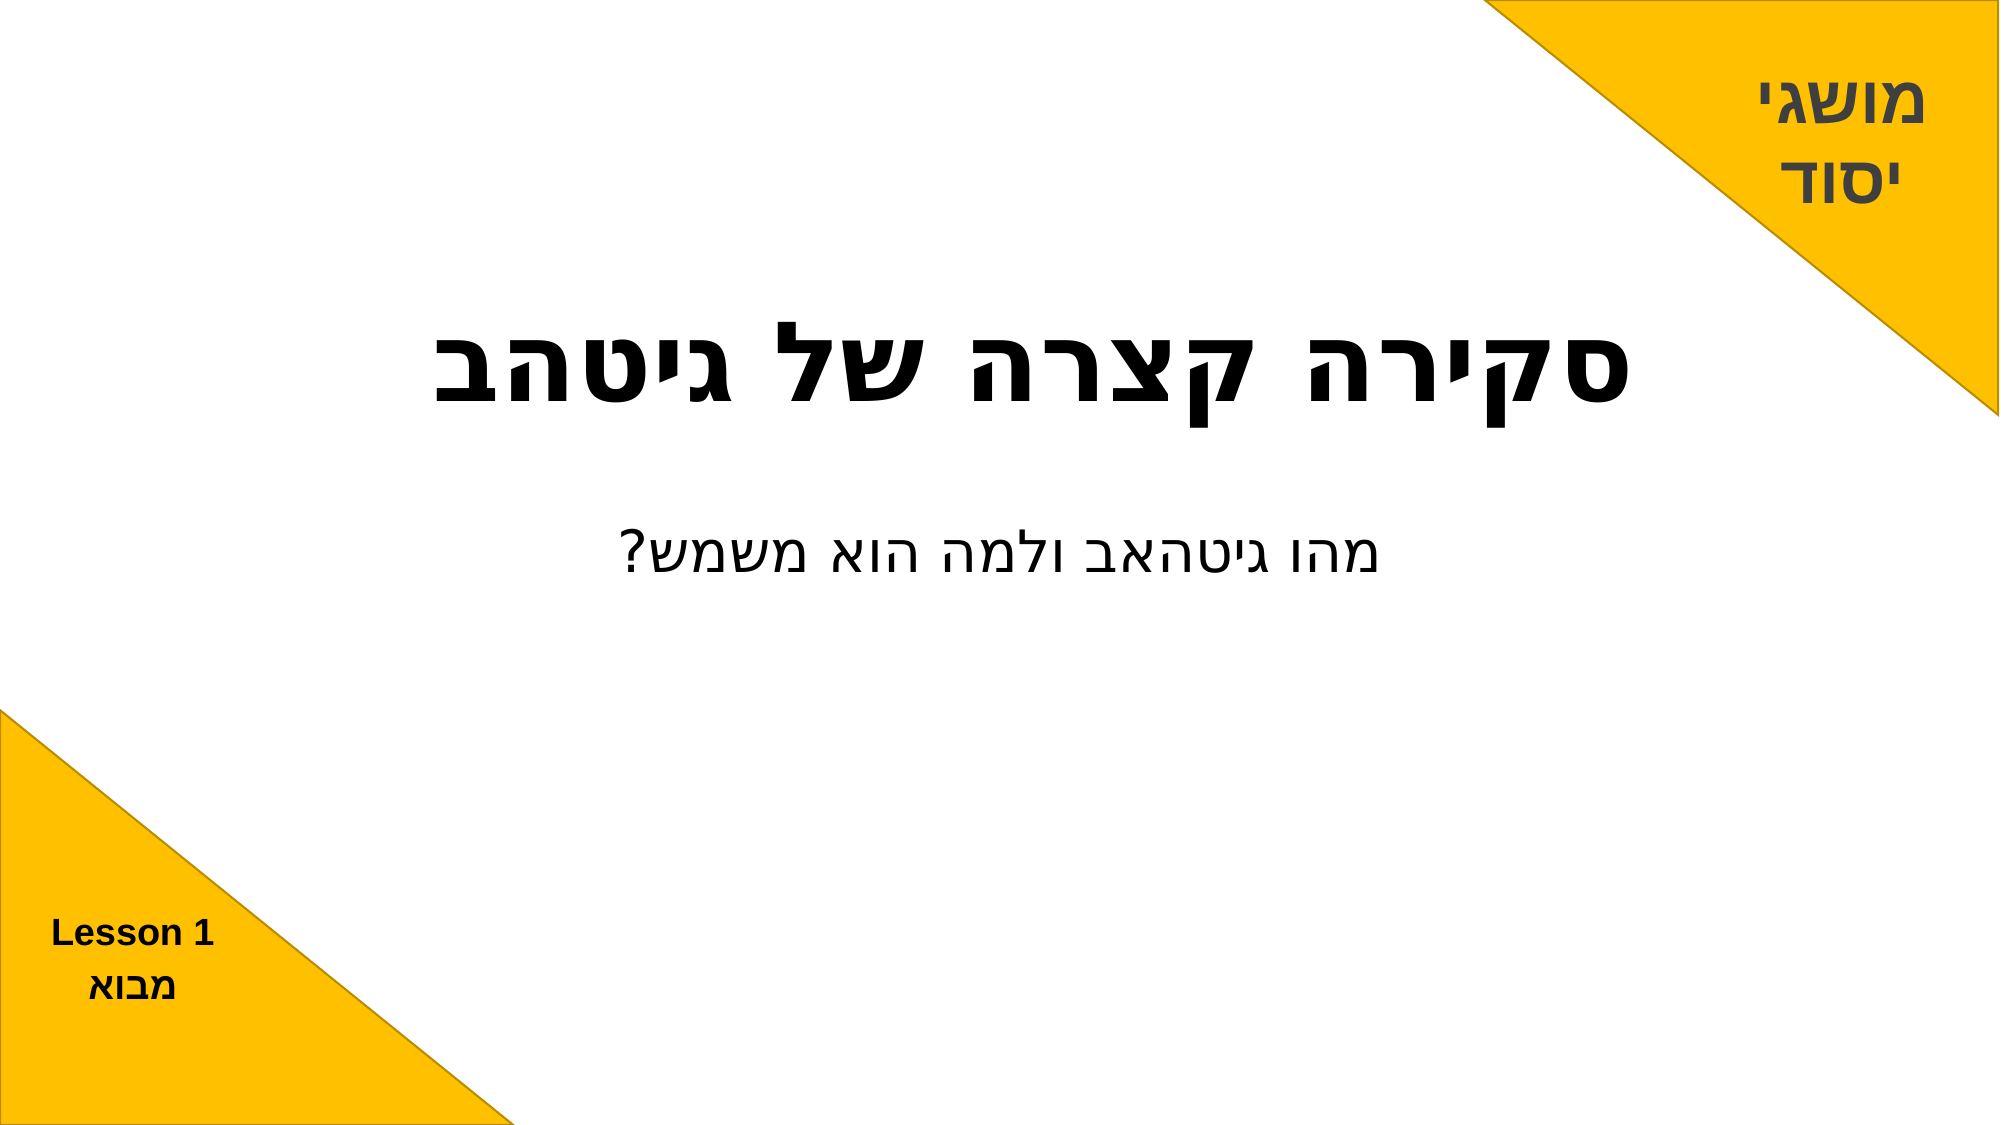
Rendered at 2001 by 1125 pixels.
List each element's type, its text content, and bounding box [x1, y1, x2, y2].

subtitle מהו גיטהאב ולמה הוא משמש? [474, 515, 1525, 1029]
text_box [1484, 0, 1999, 415]
text_box Lesson 1 מבוא [28, 905, 238, 1040]
text_box [0, 710, 514, 1125]
title סקירה קצרה של גיטהב [357, 220, 1711, 433]
